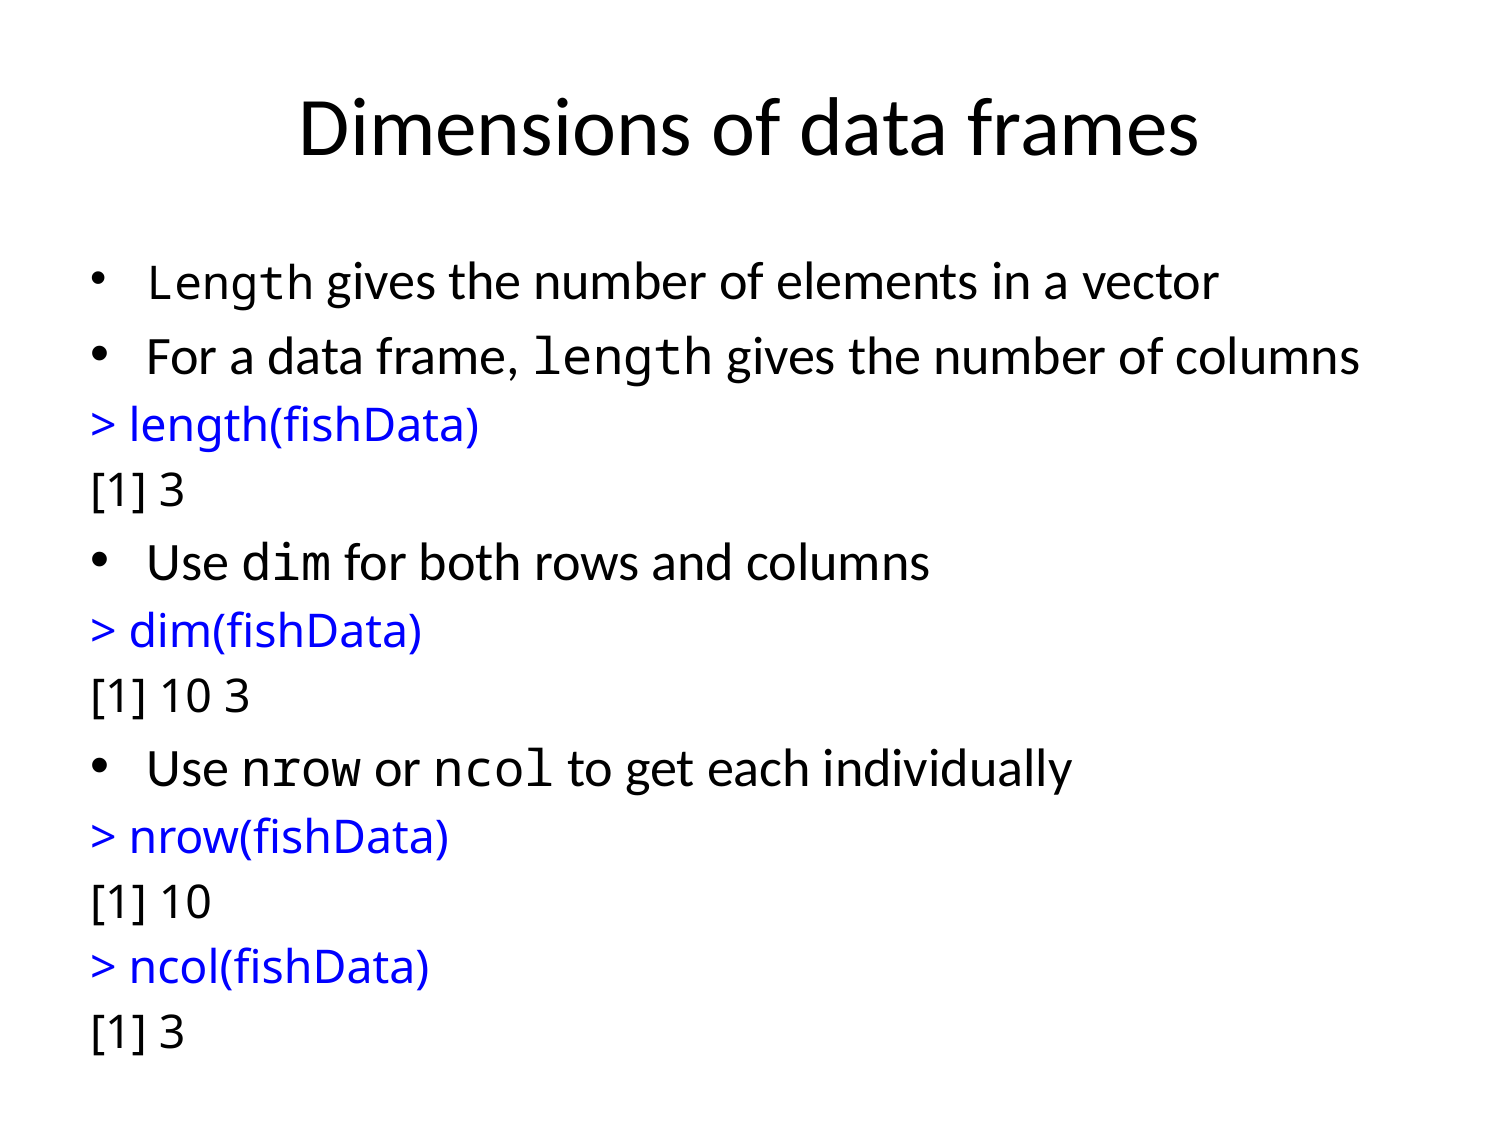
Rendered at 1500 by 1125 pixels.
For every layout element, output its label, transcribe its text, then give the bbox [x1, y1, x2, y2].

title Dimensions of data frames [75, 45, 1425, 200]
list Length gives the number of elements in a vector For a data frame, length gives the number of columns > length(fishData) [1] 3 Use dim for both rows and columns > dim(fishData) [1] 10 3 Use nrow or ncol to get each individually > nrow(fishData) [1] 10 > ncol(fishData) [1] 3 [75, 237, 1438, 1075]
